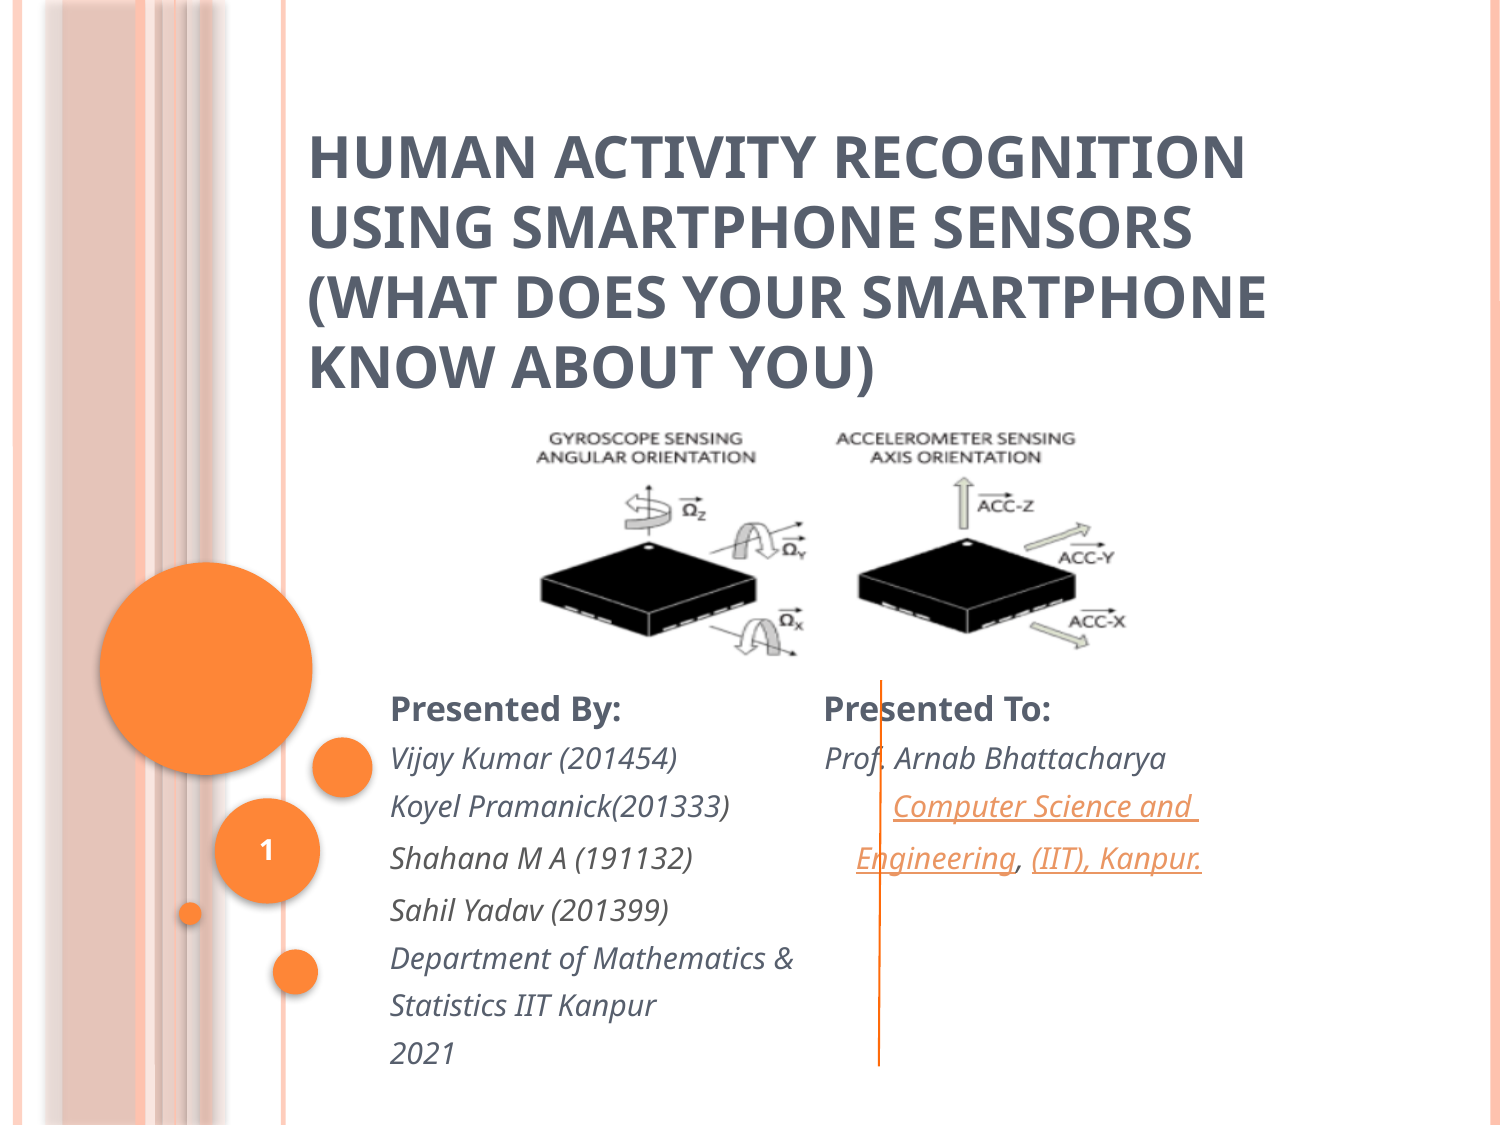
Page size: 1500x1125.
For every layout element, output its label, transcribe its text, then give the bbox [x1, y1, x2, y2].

slide_number 1 [217, 808, 318, 894]
subtitle Presented By: Presented To: Vijay Kumar (201454) Prof. Arnab Bhattacharya Koyel Pramanick(201333) Computer Science and Shahana M A (191132) Engineering, (IIT), Kanpur. Sahil Yadav (201399) Department of Mathematics & Statistics IIT Kanpur 2021 [375, 679, 1388, 1079]
picture [491, 397, 1161, 681]
title Human Activity Recognition Using Smartphone Sensors (What Does Your Smartphone Know About You) [292, 23, 1388, 528]
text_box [686, 871, 1074, 875]
